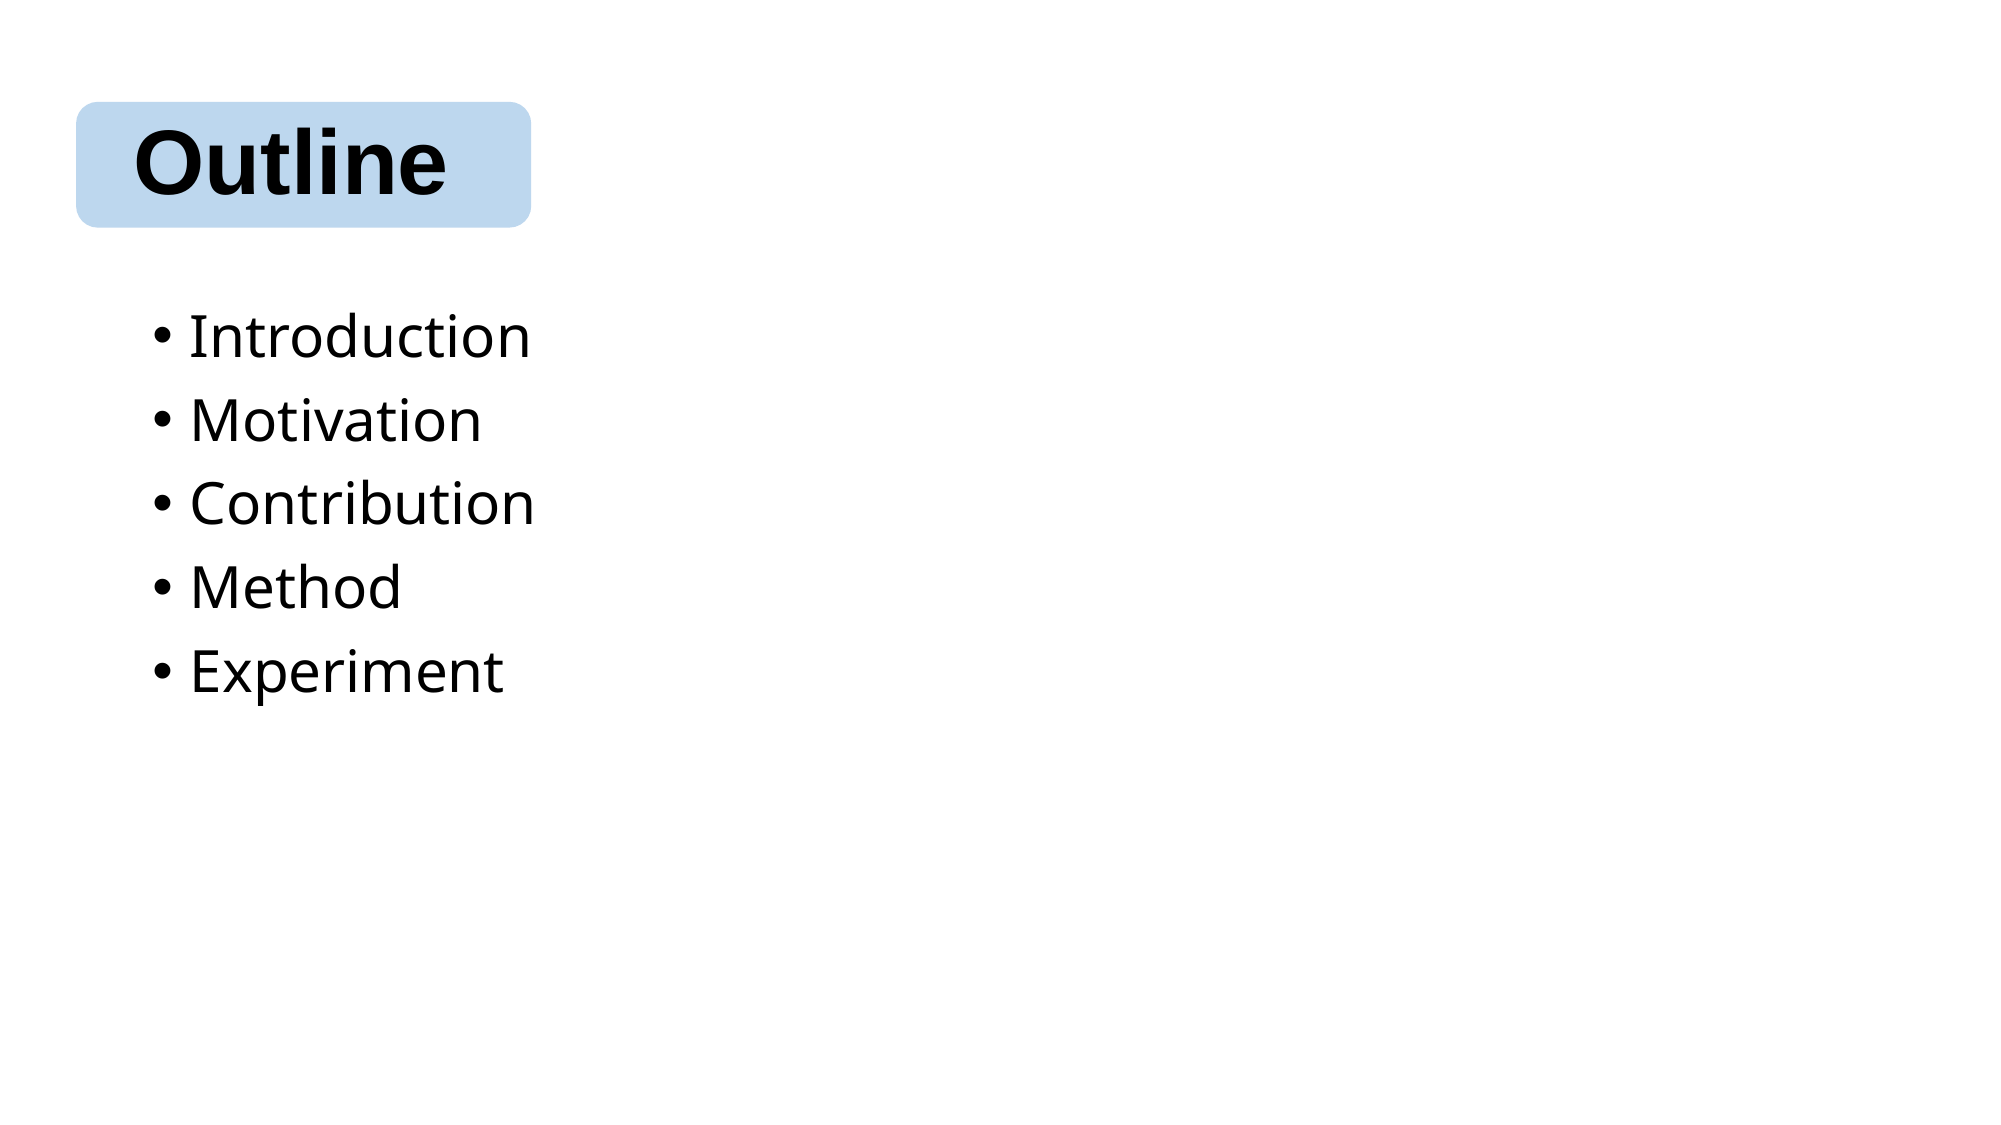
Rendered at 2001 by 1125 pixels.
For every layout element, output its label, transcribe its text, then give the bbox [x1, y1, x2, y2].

list Introduction Motivation Contribution Method Experiment [137, 299, 1863, 1014]
text_box Outline [118, 55, 1844, 274]
text_box [76, 101, 118, 228]
